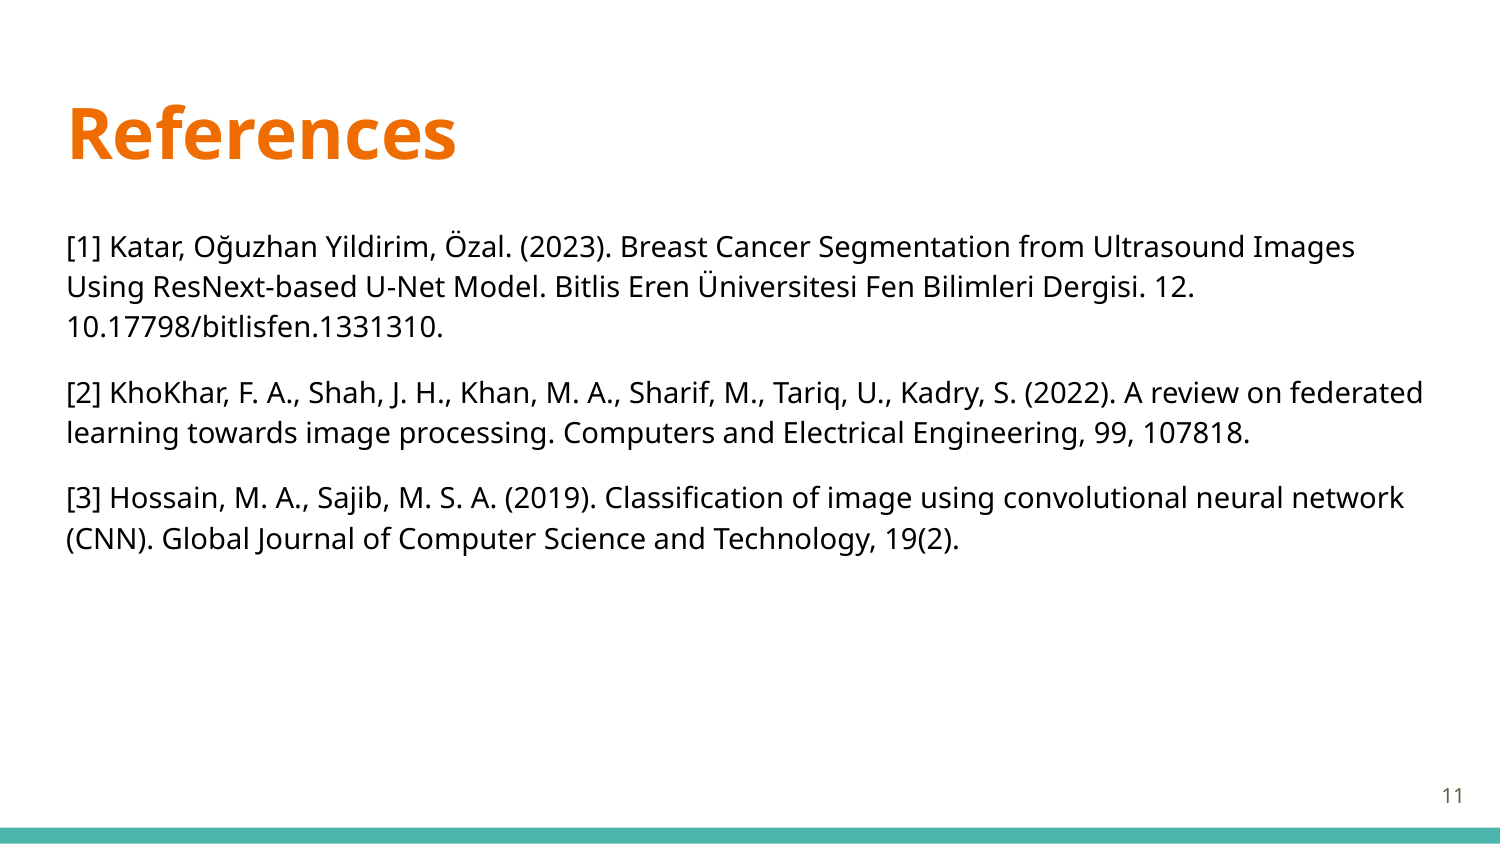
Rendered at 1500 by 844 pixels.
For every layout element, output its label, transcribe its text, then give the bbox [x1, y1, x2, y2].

title References [51, 72, 1449, 189]
list [1] Katar, Oğuzhan Yildirim, Özal. (2023). Breast Cancer Segmentation from Ultrasound Images Using ResNext-based U-Net Model. Bitlis Eren Üniversitesi Fen Bilimleri Dergisi. 12. 10.17798/bitlisfen.1331310. [2] KhoKhar, F. A., Shah, J. H., Khan, M. A., Sharif, M., Tariq, U., Kadry, S. (2022). A review on federated learning towards image processing. Computers and Electrical Engineering, 99, 107818. [3] Hossain, M. A., Sajib, M. S. A. (2019). Classification of image using convolutional neural network (CNN). Global Journal of Computer Science and Technology, 19(2). [51, 207, 1449, 750]
slide_number ‹#› [1389, 764, 1480, 830]
